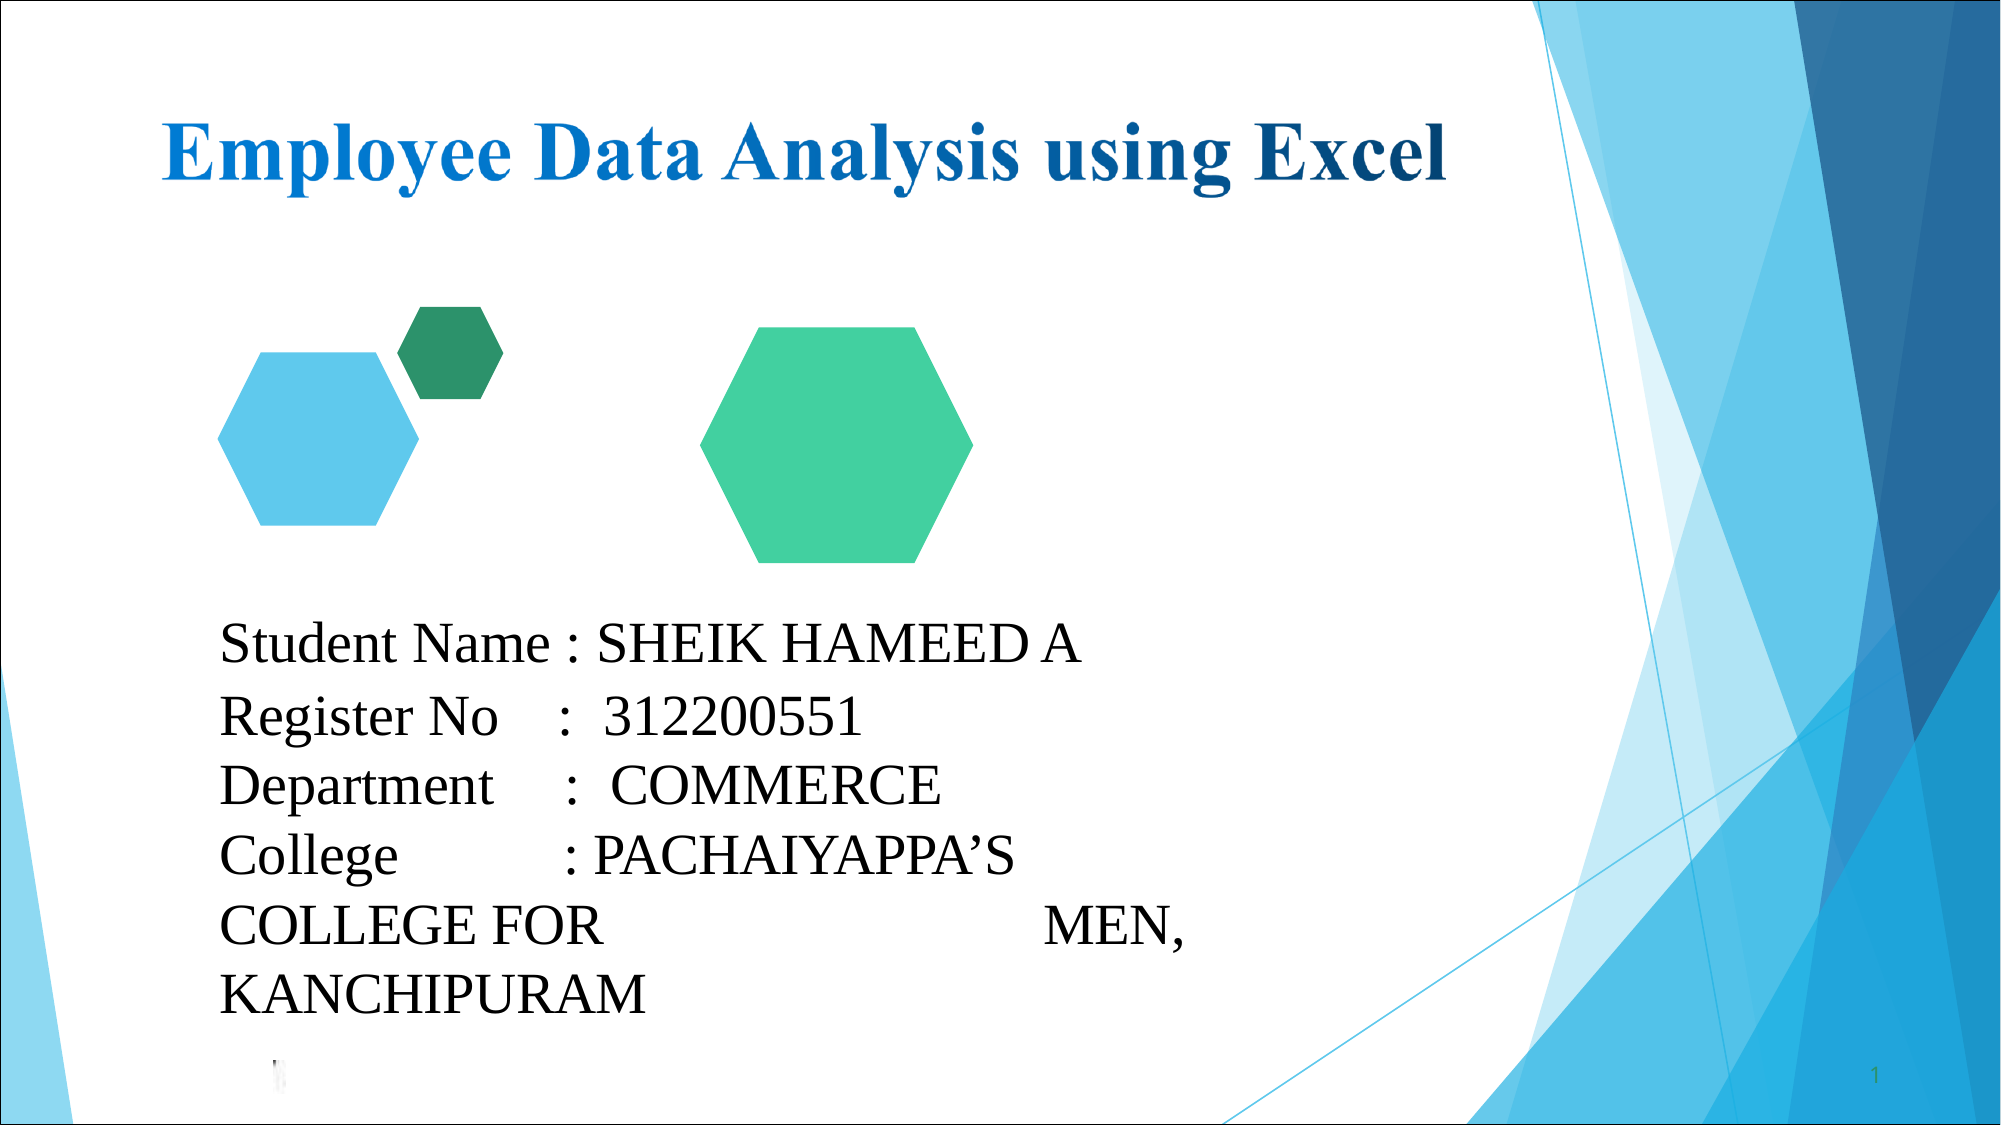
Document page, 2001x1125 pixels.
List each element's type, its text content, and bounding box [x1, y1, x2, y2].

text_box Student Name : SHEIK HAMEED A Register No : 312200551 Department : COMMERCE College : PACHAIYAPPA’S COLLEGE FOR MEN, KANCHIPURAM [217, 599, 1691, 1026]
text_box [699, 327, 957, 564]
text_box [849, 412, 1150, 713]
picture [161, 121, 1447, 198]
slide_number 1 [1862, 1059, 1890, 1125]
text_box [217, 306, 504, 526]
picture [272, 1060, 286, 1094]
